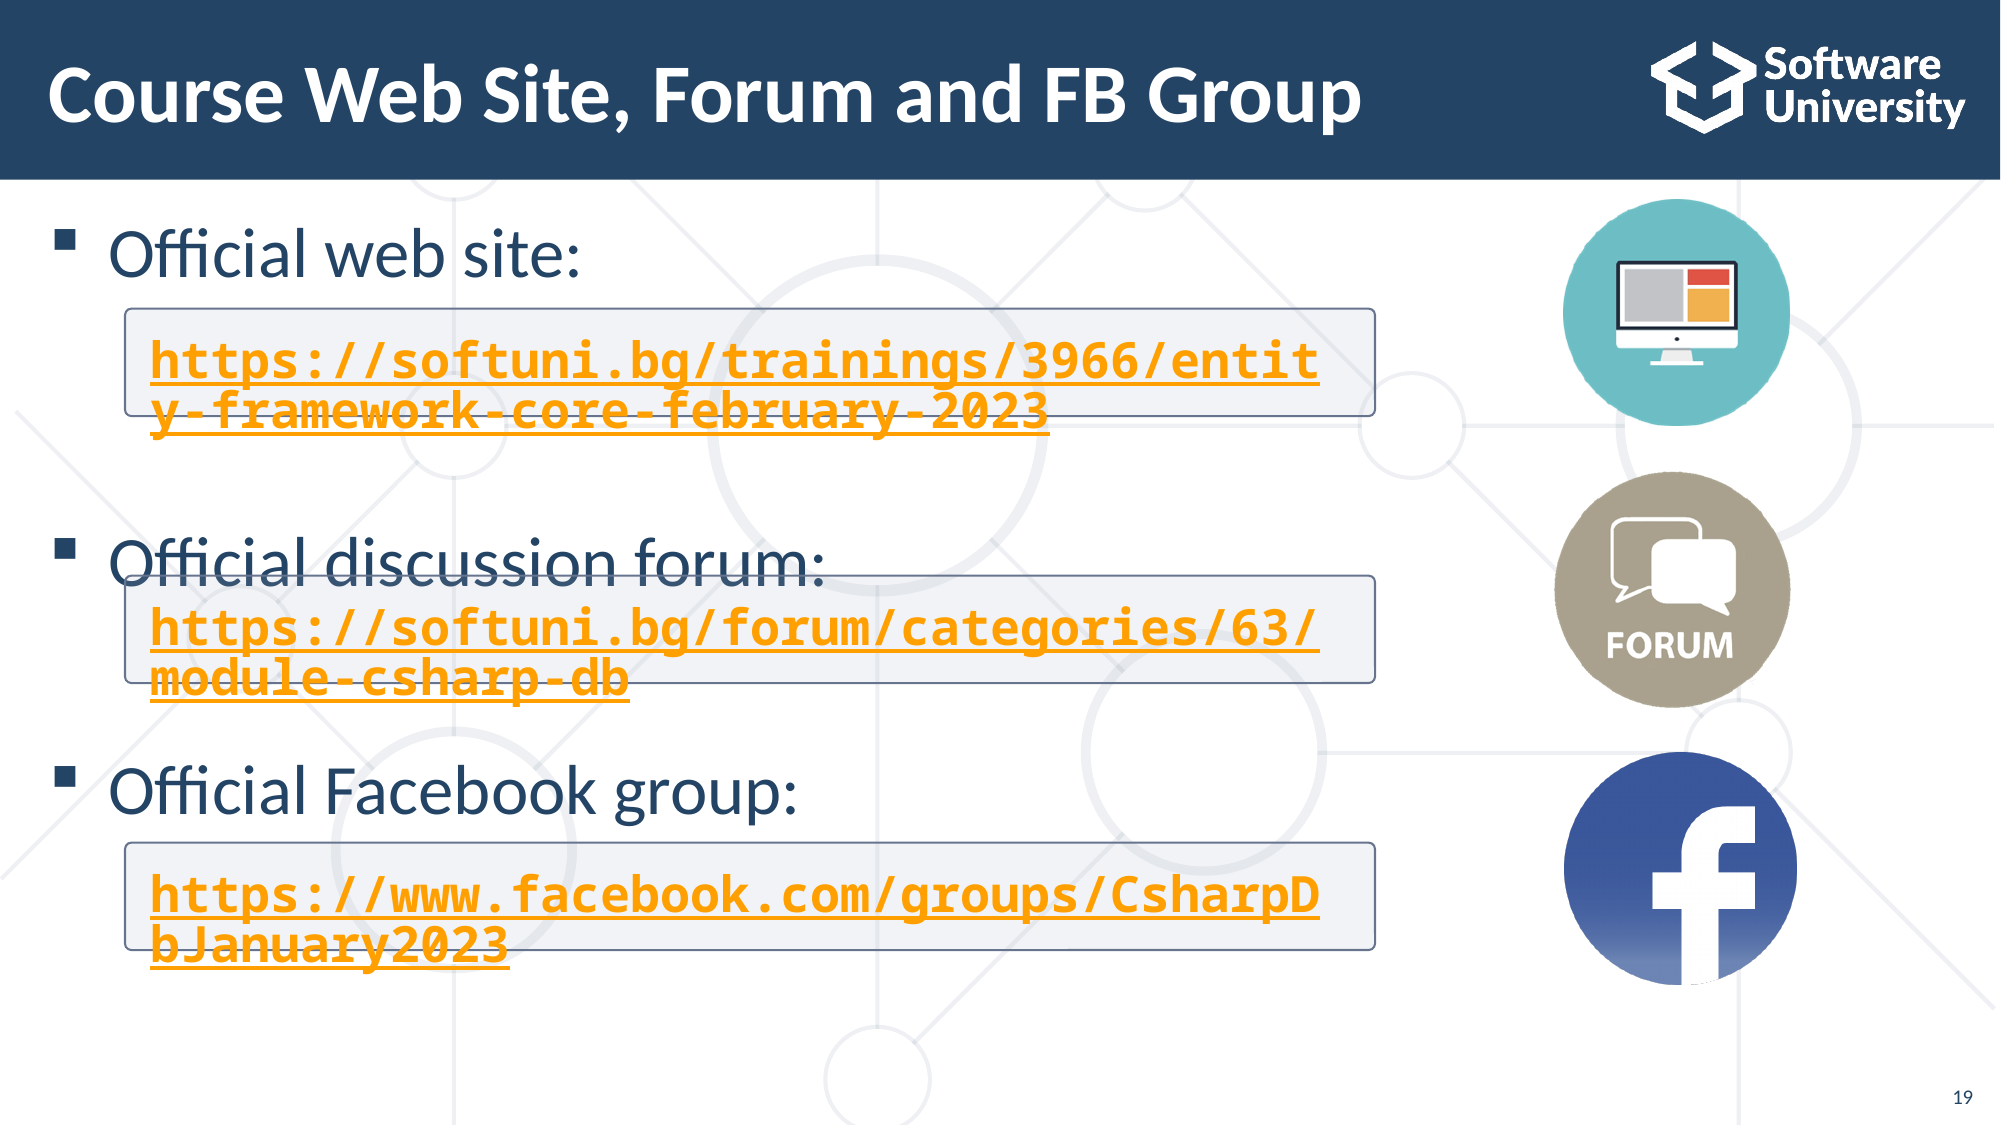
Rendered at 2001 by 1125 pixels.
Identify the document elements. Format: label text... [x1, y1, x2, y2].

text_box https://softuni.bg/trainings/3966/entity-framework-core-february-2023 [125, 308, 1376, 417]
slide_number 19 [1927, 1067, 1989, 1117]
picture [1564, 752, 1797, 985]
picture [1563, 199, 1790, 426]
list Official web site: Official discussion forum: Official Facebook group: [31, 196, 1970, 1104]
picture [1651, 41, 1966, 134]
text_box https://softuni.bg/forum/categories/63/module-csharp-db [125, 575, 1376, 684]
text_box https://www.facebook.com/groups/CsharpDbJanuary2023 [125, 842, 1376, 951]
picture [1551, 468, 1793, 710]
title Course Web Site, Forum and FB Group [31, 16, 1625, 162]
